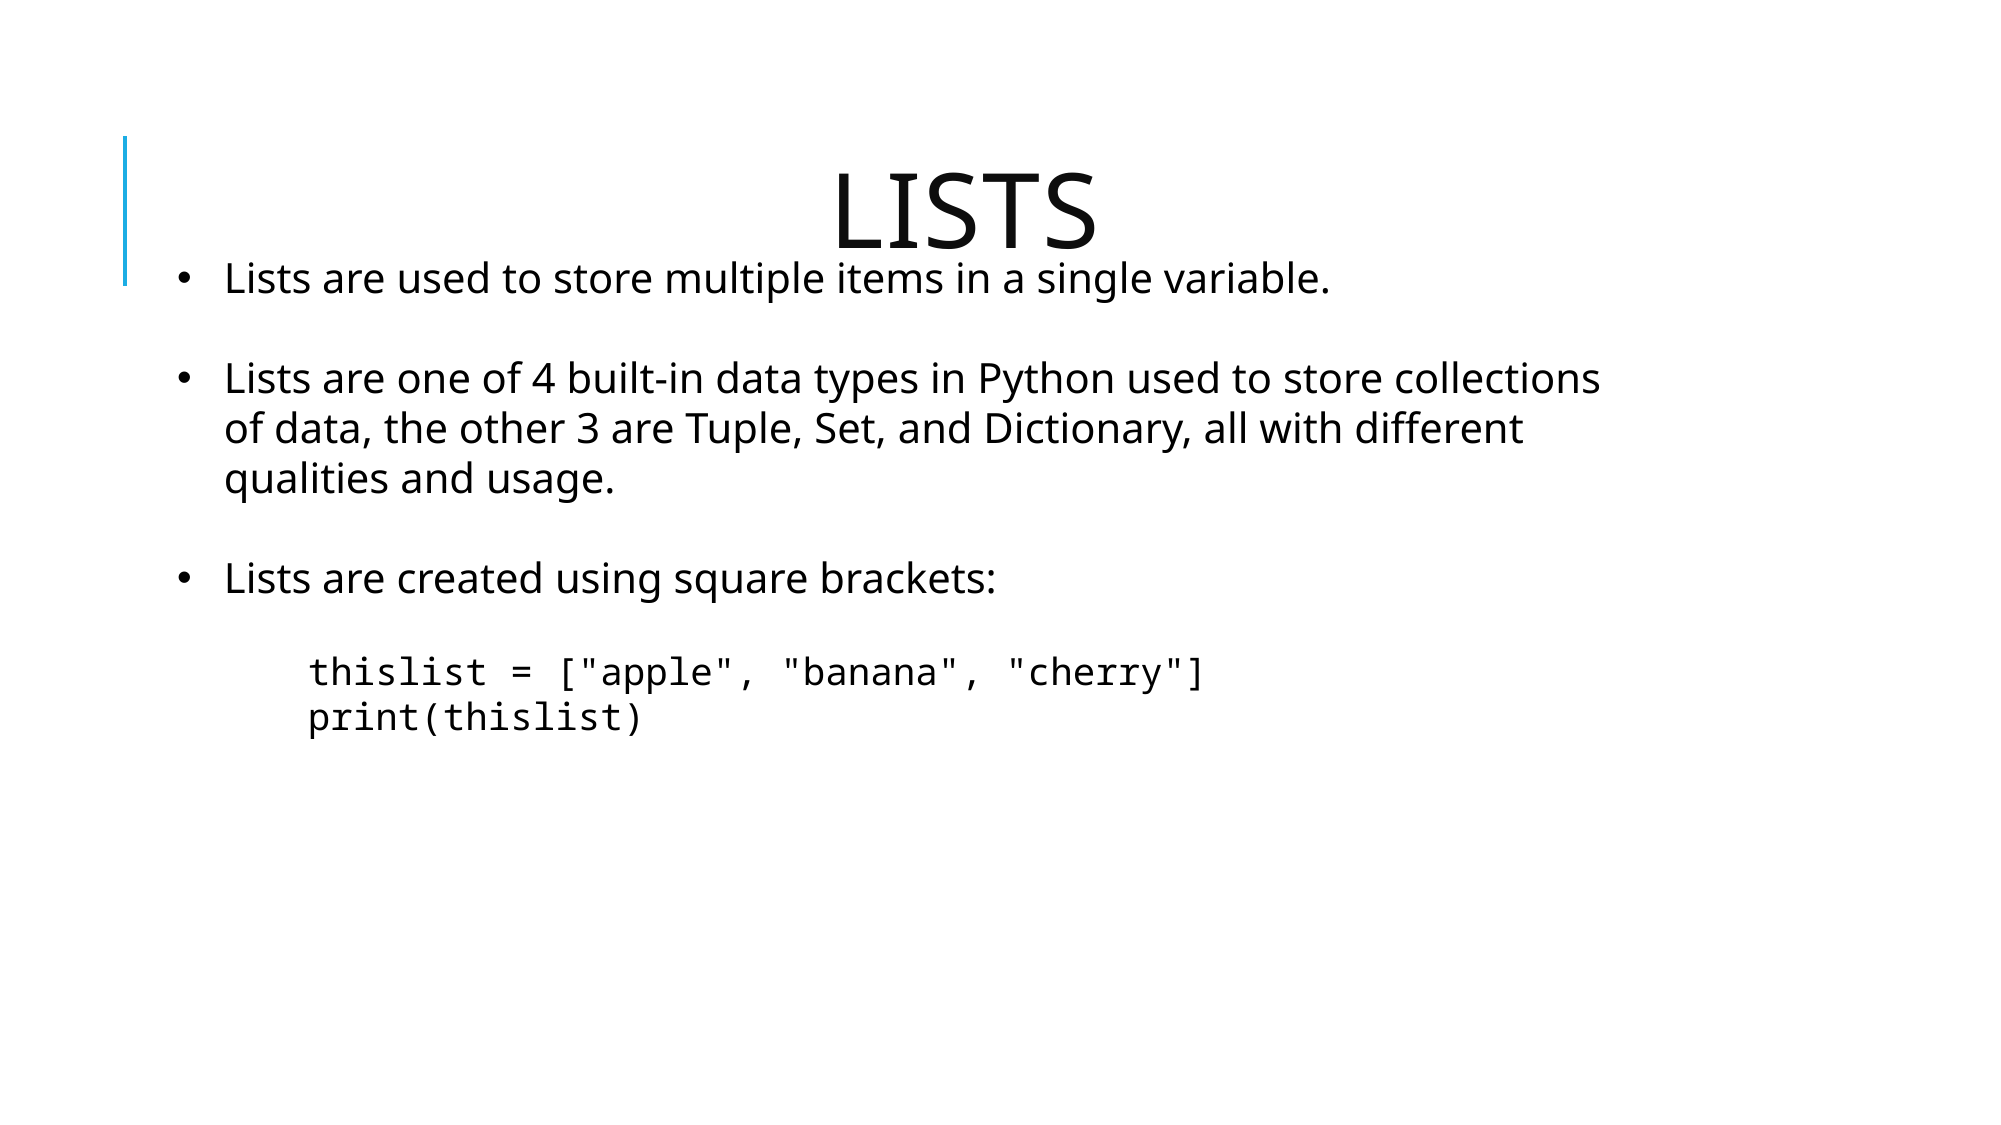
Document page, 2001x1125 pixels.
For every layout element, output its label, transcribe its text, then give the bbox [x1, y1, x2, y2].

text_box Lists are used to store multiple items in a single variable. Lists are one of 4 built-in data types in Python used to store collections of data, the other 3 are Tuple, Set, and Dictionary, all with different qualities and usage. Lists are created using square brackets: [162, 244, 1655, 610]
text_box thislist = ["apple", "banana", "cherry"] print(thislist) [293, 640, 1293, 746]
title Lists [168, 96, 1763, 342]
